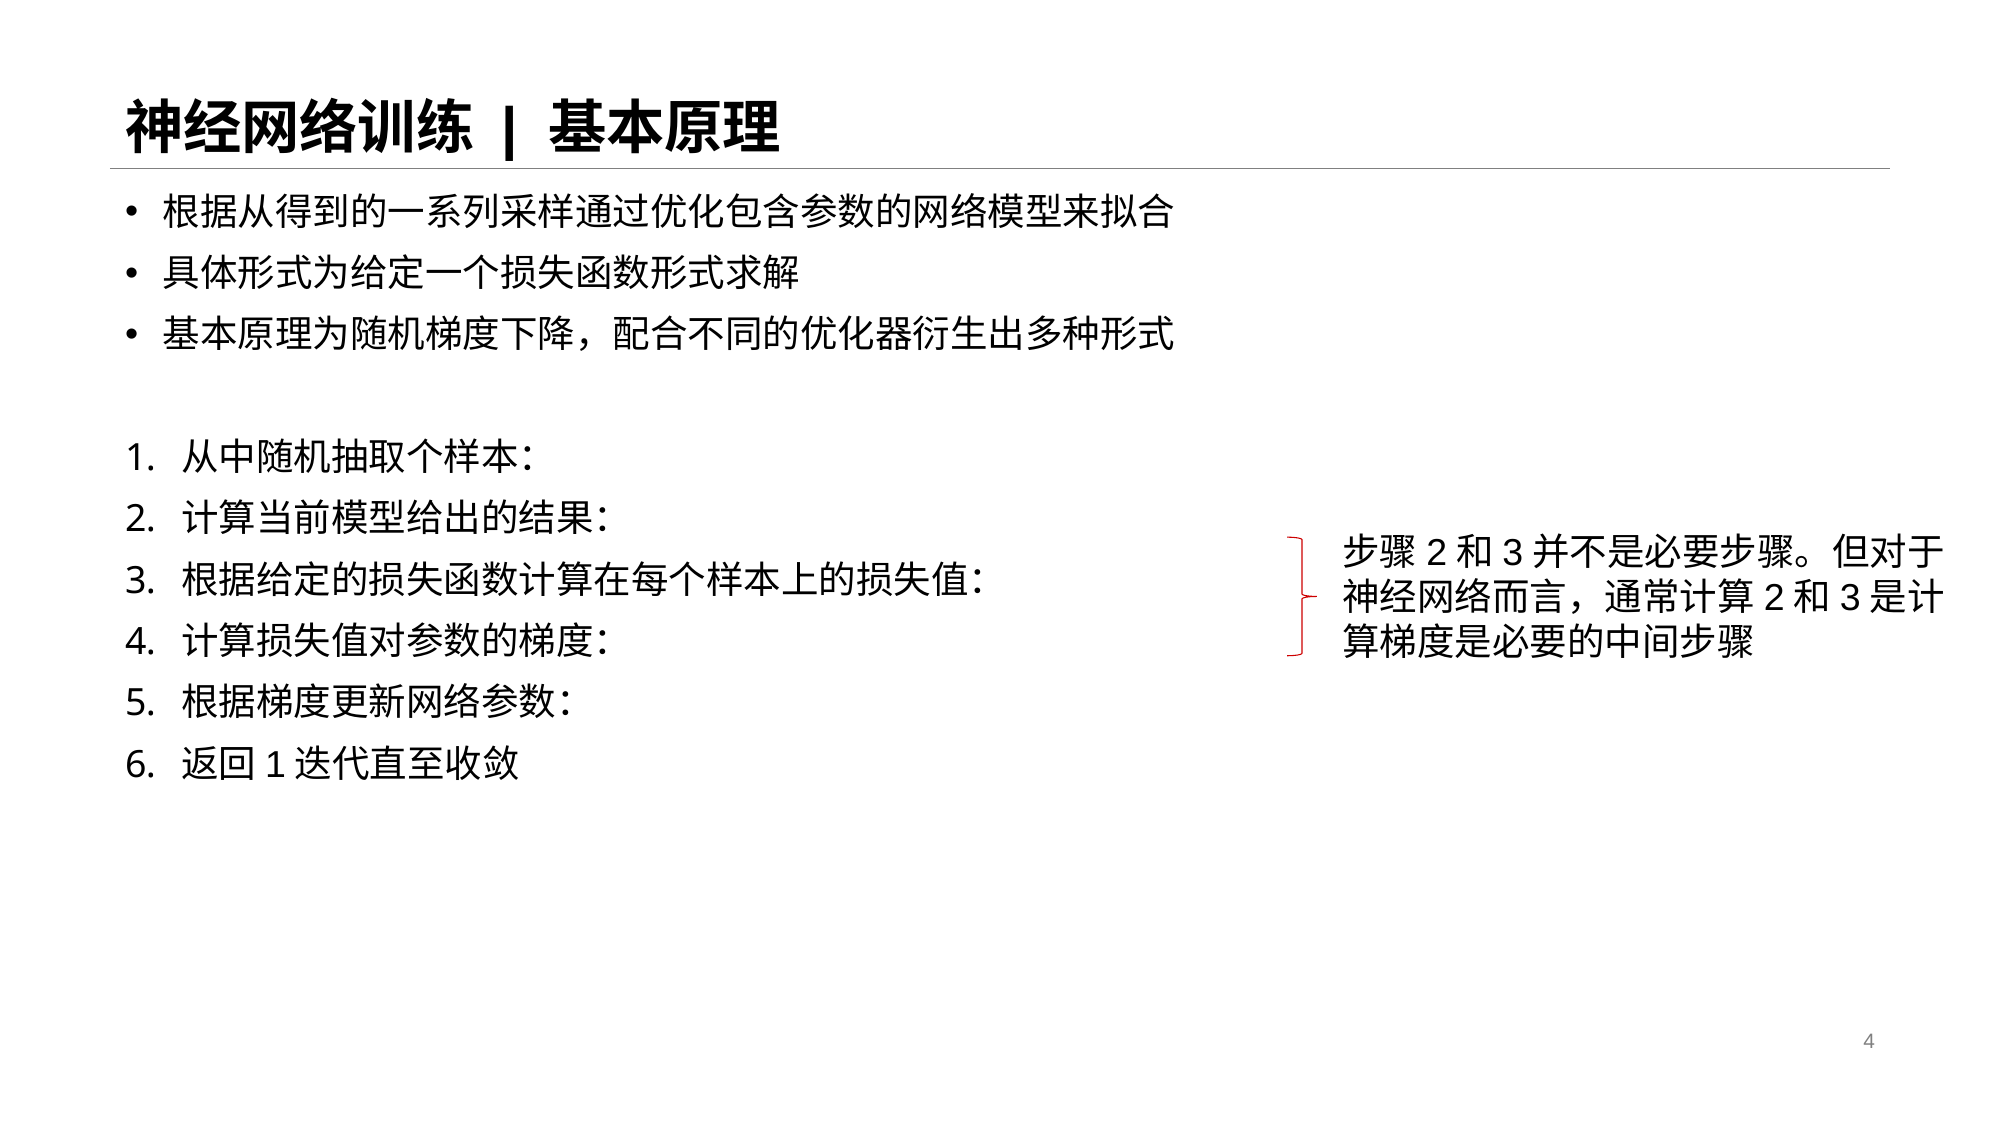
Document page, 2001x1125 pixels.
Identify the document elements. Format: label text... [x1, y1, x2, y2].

text_box 步骤2和3并不是必要步骤。但对于神经网络而言，通常计算2和3是计算梯度是必要的中间步骤 [1327, 520, 1975, 671]
text_box [1287, 536, 1317, 657]
title 神经网络训练 | 基本原理 [109, 0, 1890, 169]
slide_number 4 [1412, 1023, 1890, 1058]
